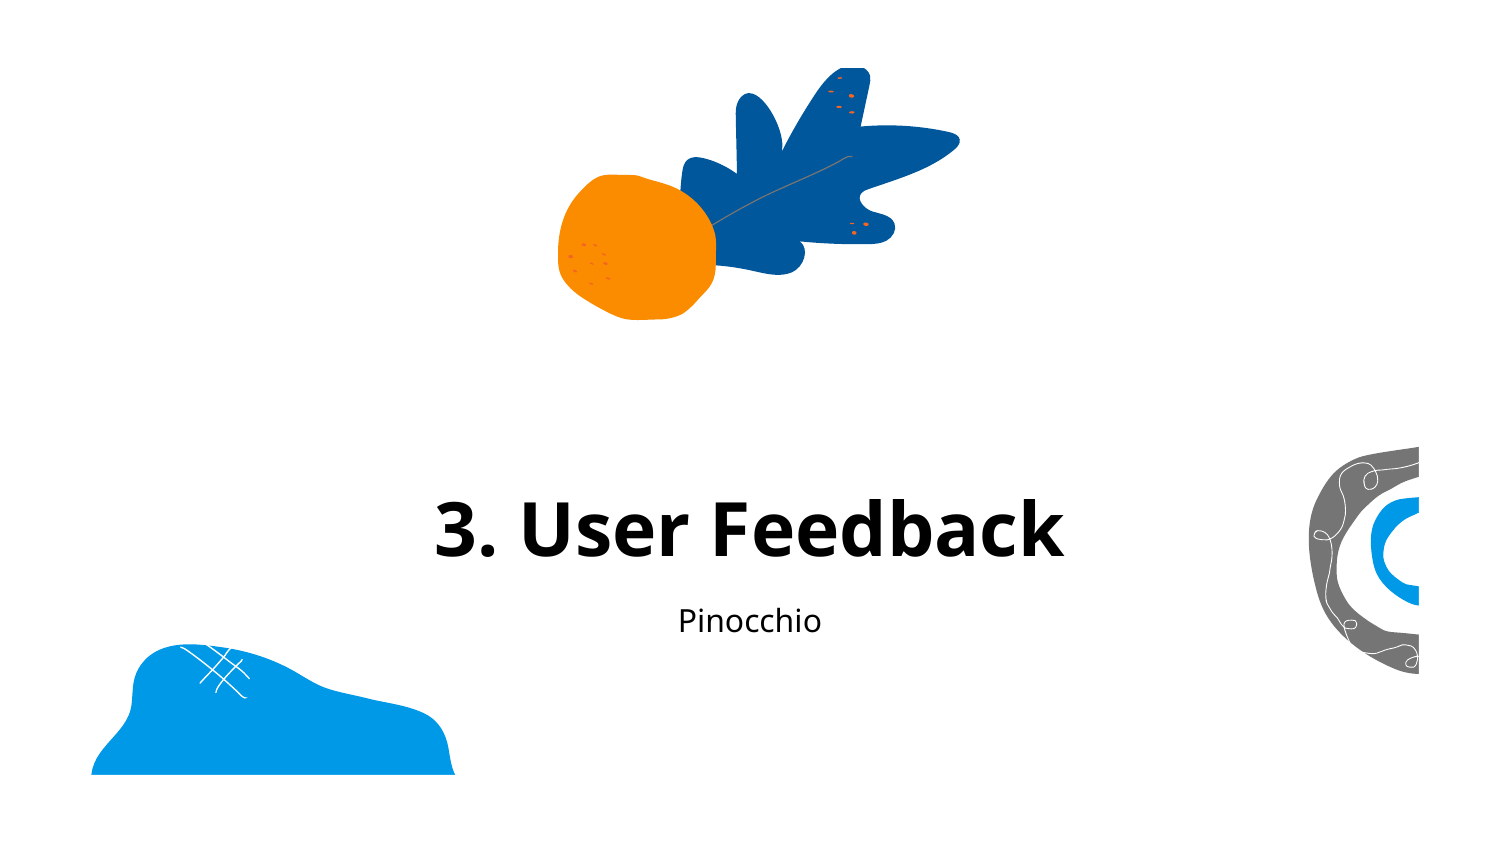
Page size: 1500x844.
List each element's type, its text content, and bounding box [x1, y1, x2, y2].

title 3. User Feedback [301, 424, 1199, 629]
title 01. [584, 309, 916, 480]
subtitle Pinocchio [343, 585, 1157, 655]
